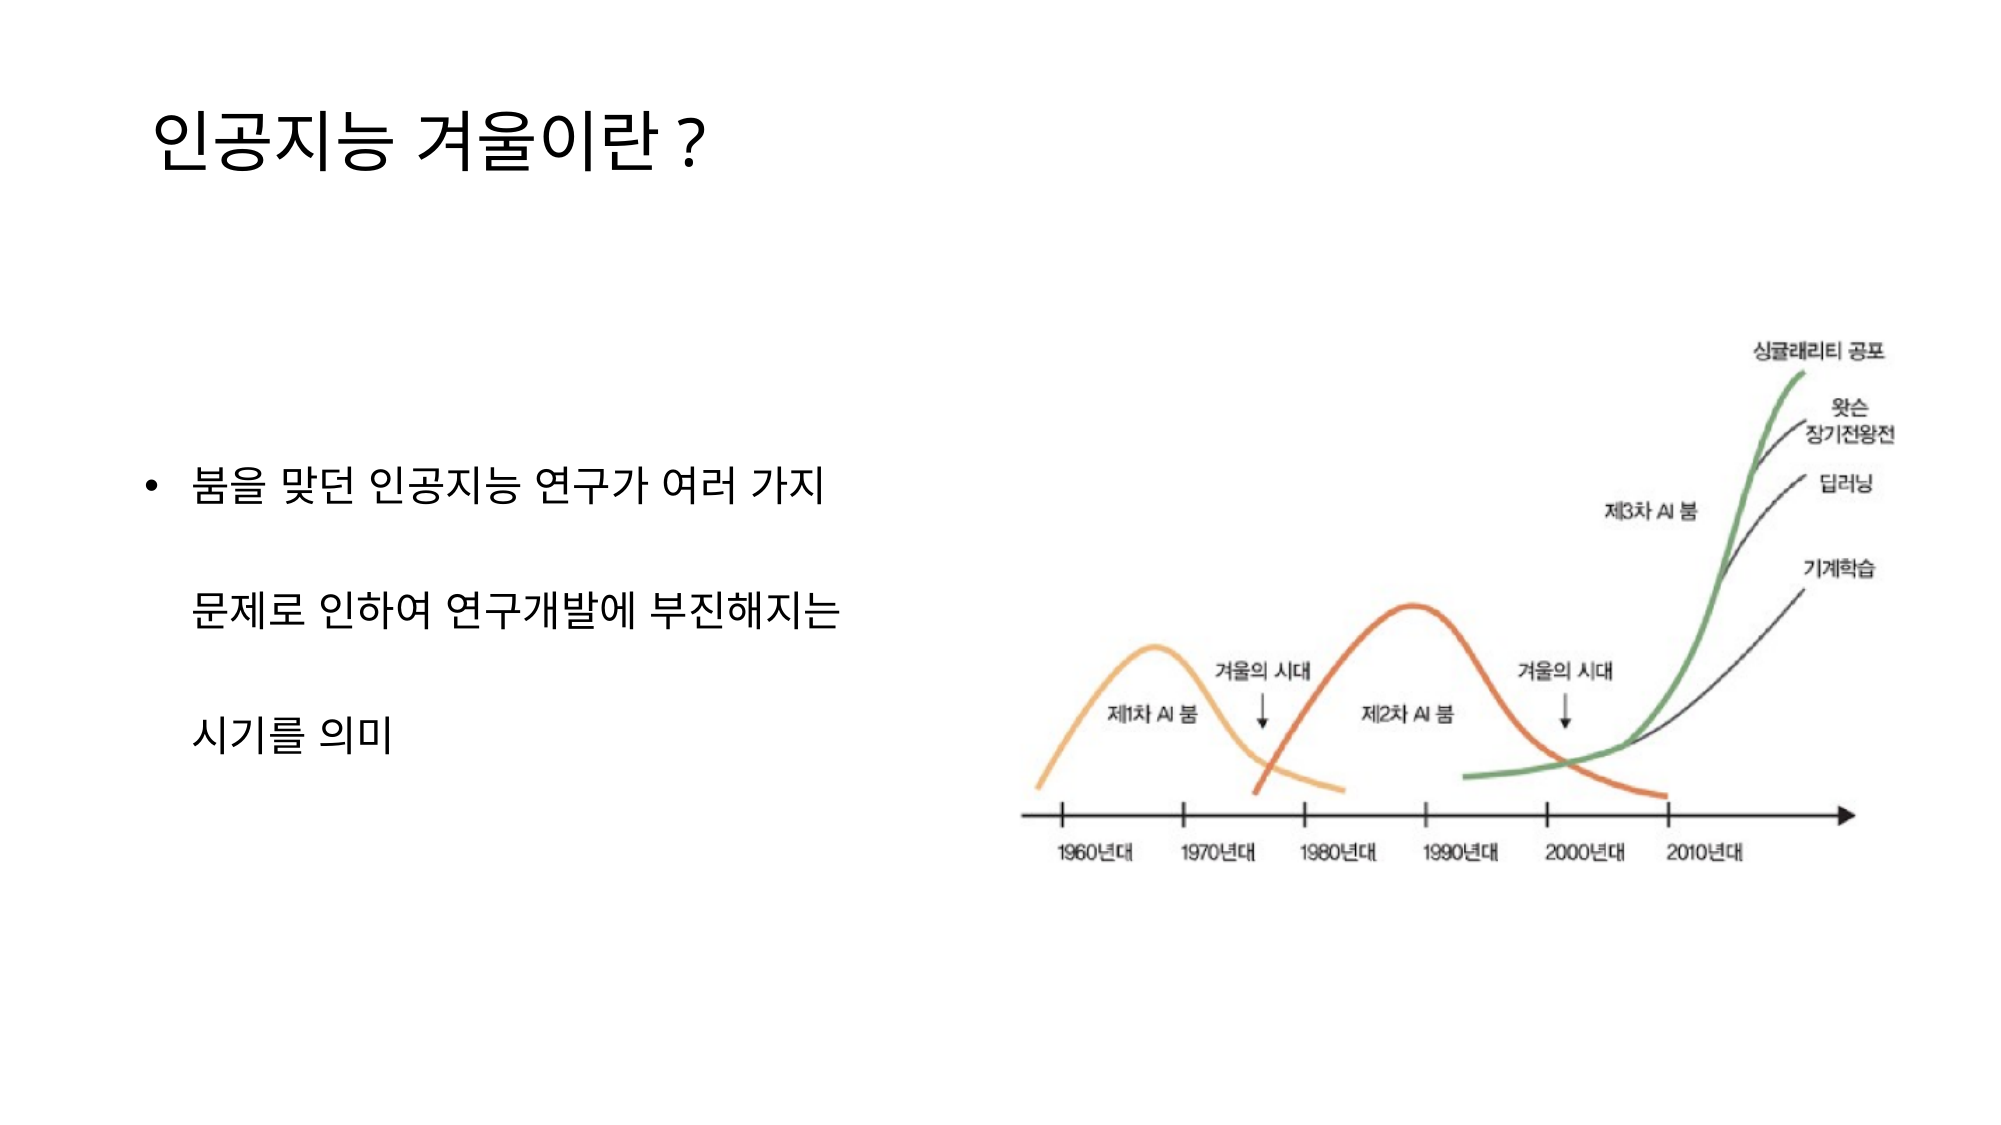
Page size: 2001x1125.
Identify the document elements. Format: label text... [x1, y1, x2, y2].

picture [999, 299, 1920, 885]
text_box 붐을 맞던 인공지능 연구가 여러 가지 문제로 인하여 연구개발에 부진해지는 시기를 의미 [129, 377, 945, 768]
text_box 인공지능 겨울이란? [136, 92, 722, 188]
